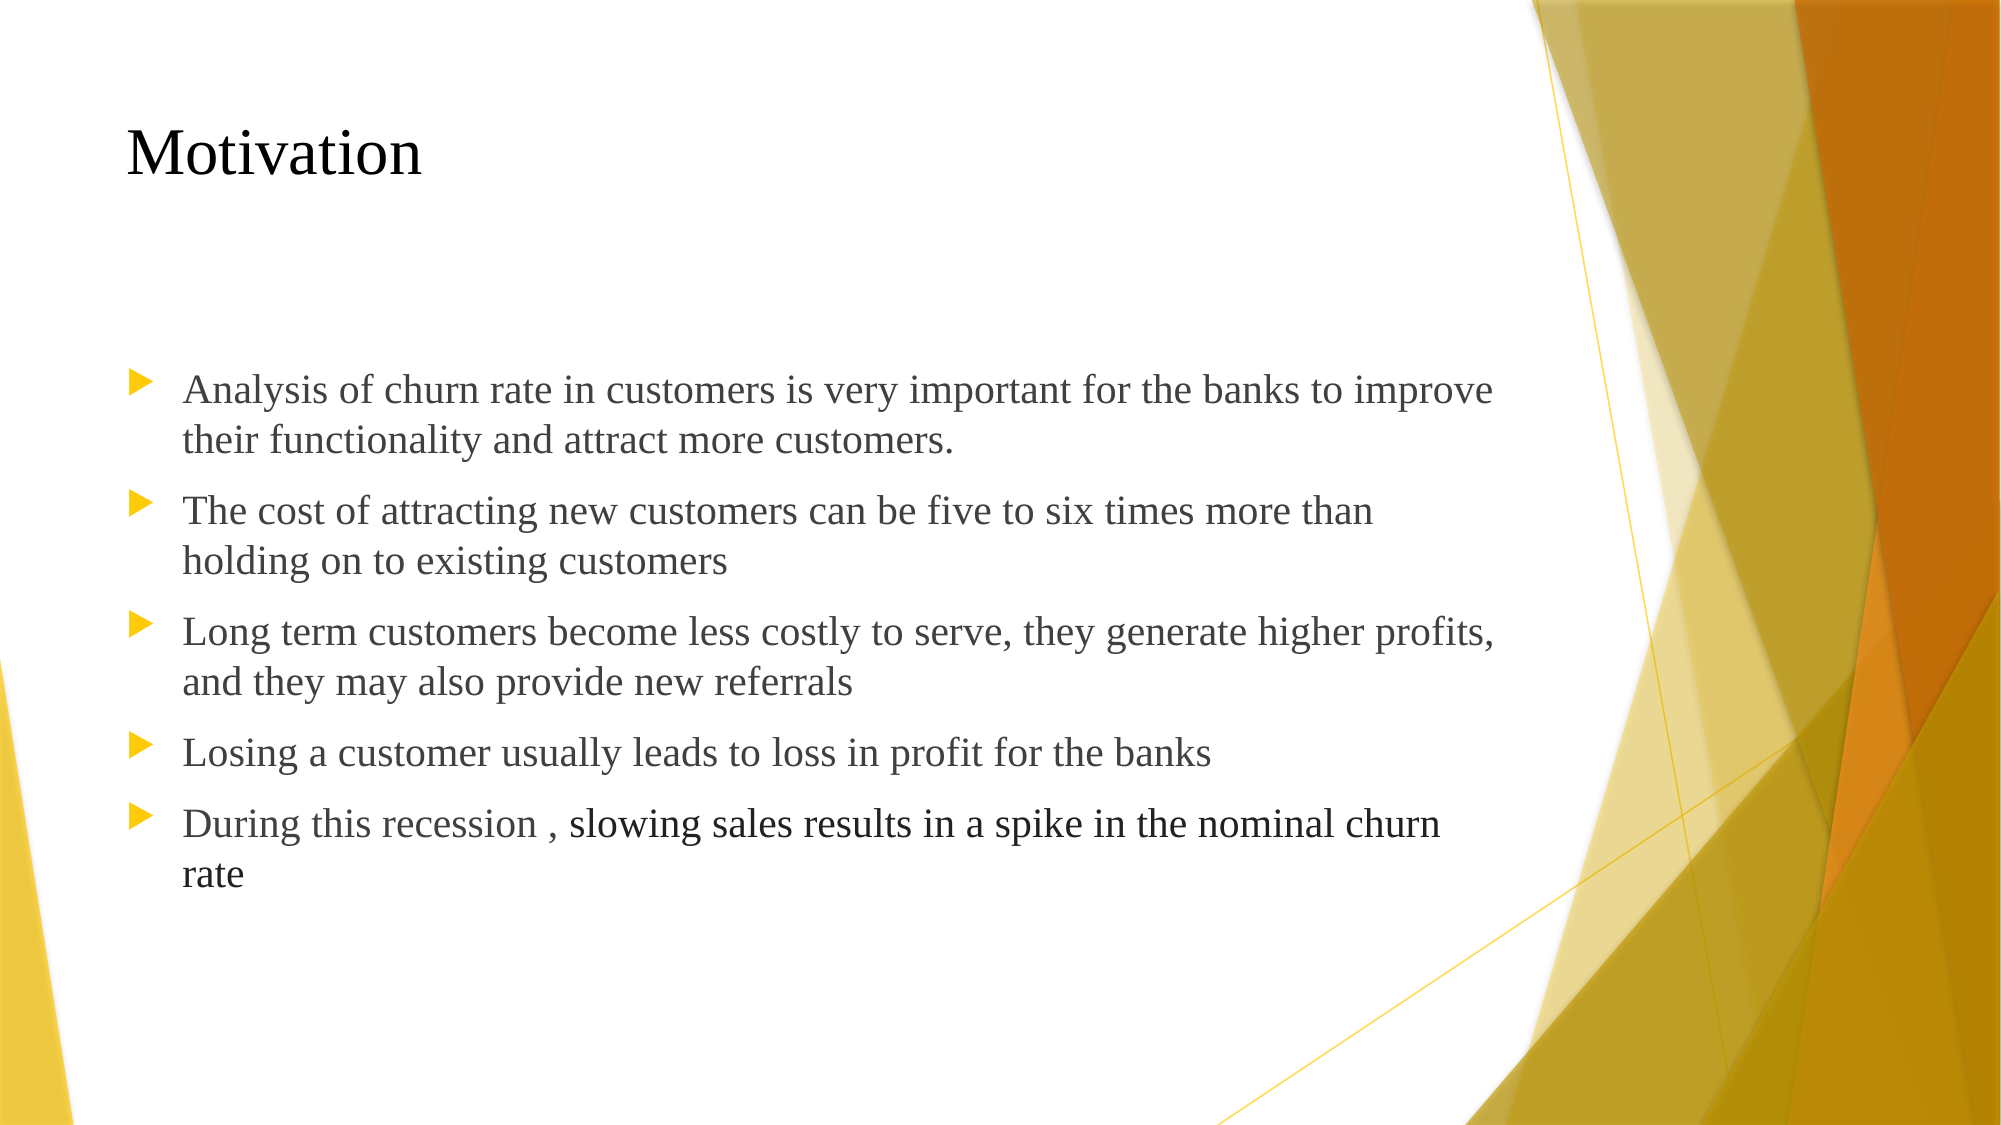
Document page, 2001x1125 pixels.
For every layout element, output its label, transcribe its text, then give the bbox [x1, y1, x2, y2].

list Analysis of churn rate in customers is very important for the banks to improve their functionality and attract more customers. The cost of attracting new customers can be five to six times more than holding on to existing customers Long term customers become less costly to serve, they generate higher profits, and they may also provide new referrals Losing a customer usually leads to loss in profit for the banks During this recession , slowing sales results in a spike in the nominal churn rate [111, 354, 1522, 992]
title Motivation [111, 99, 1522, 317]
